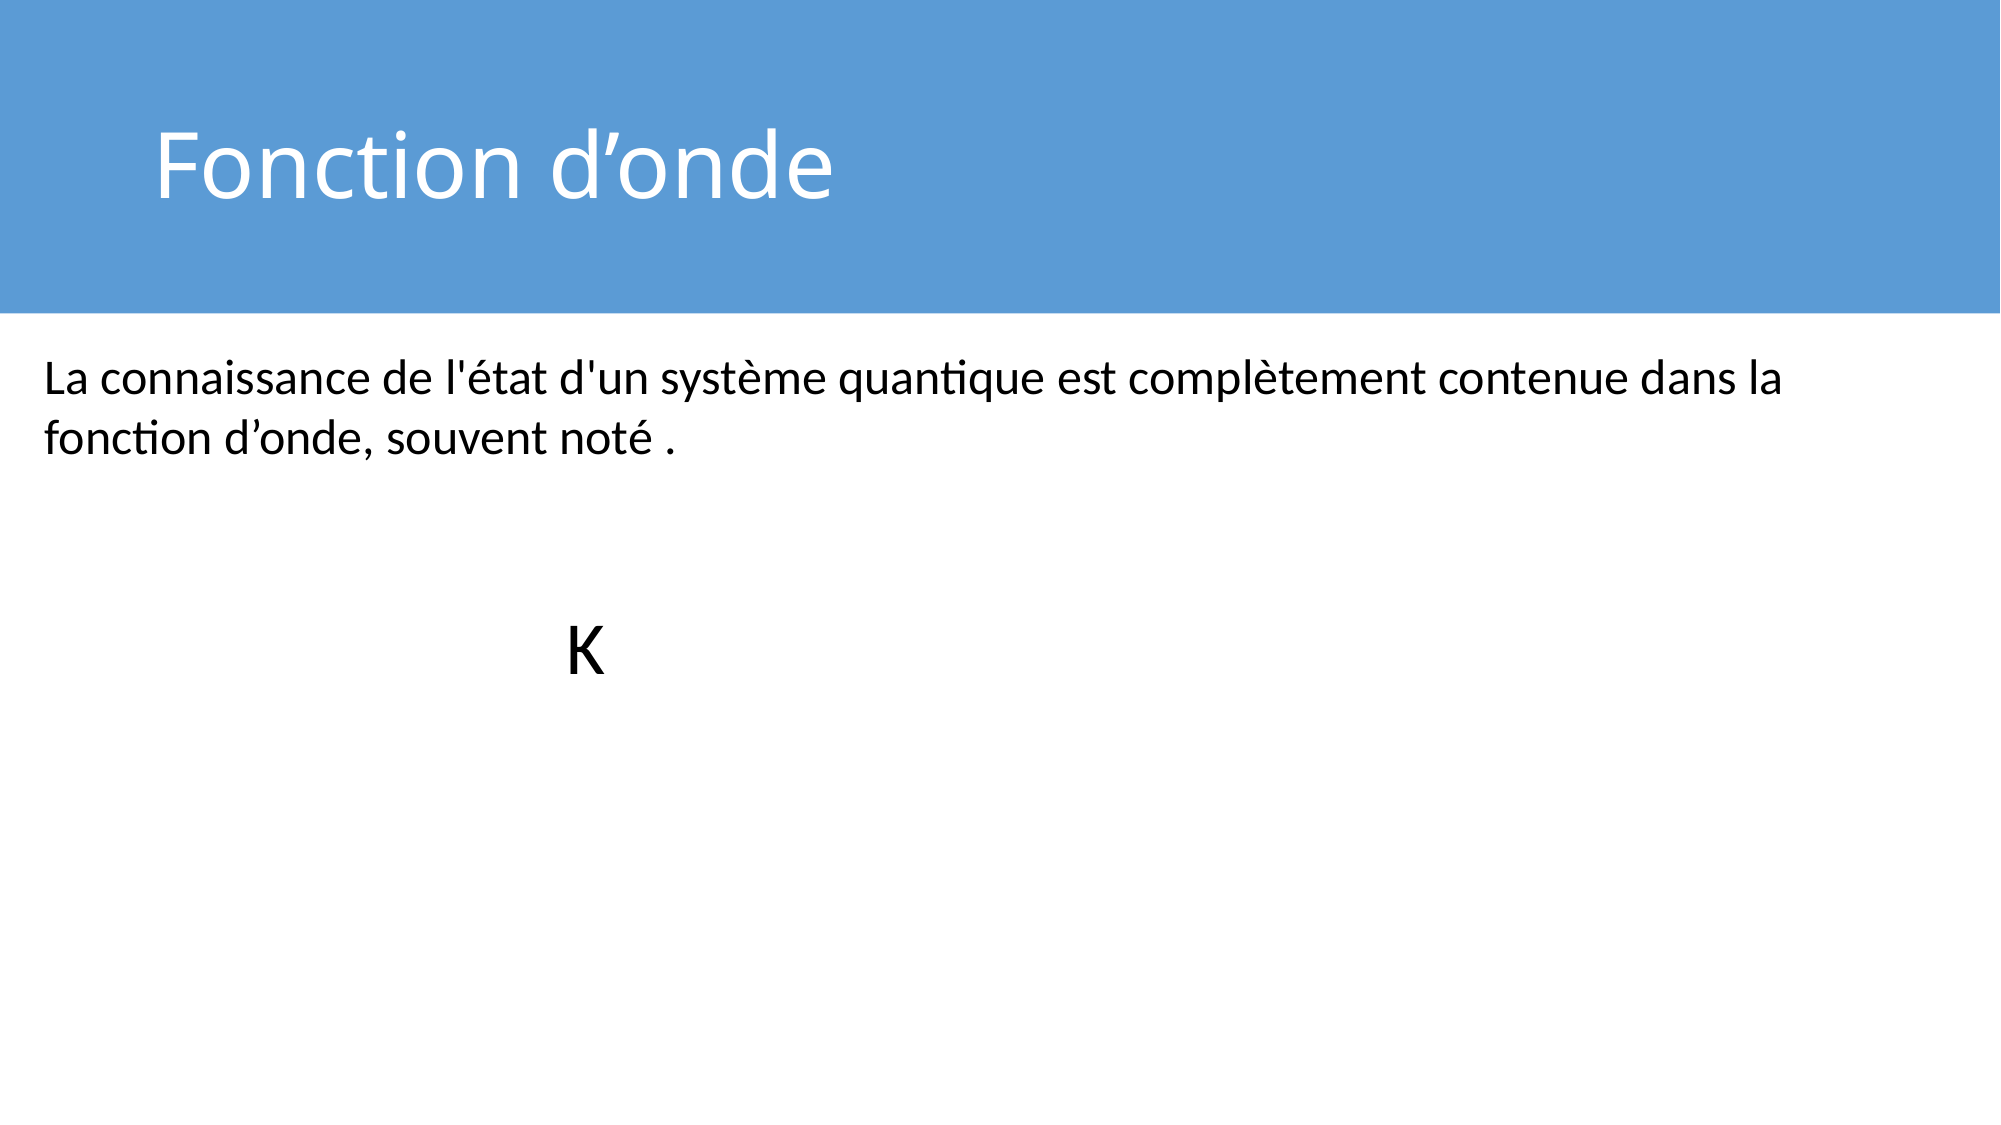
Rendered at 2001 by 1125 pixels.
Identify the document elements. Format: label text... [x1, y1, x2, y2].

text_box [0, 0, 2000, 314]
title Fonction d’onde [137, 60, 1863, 278]
